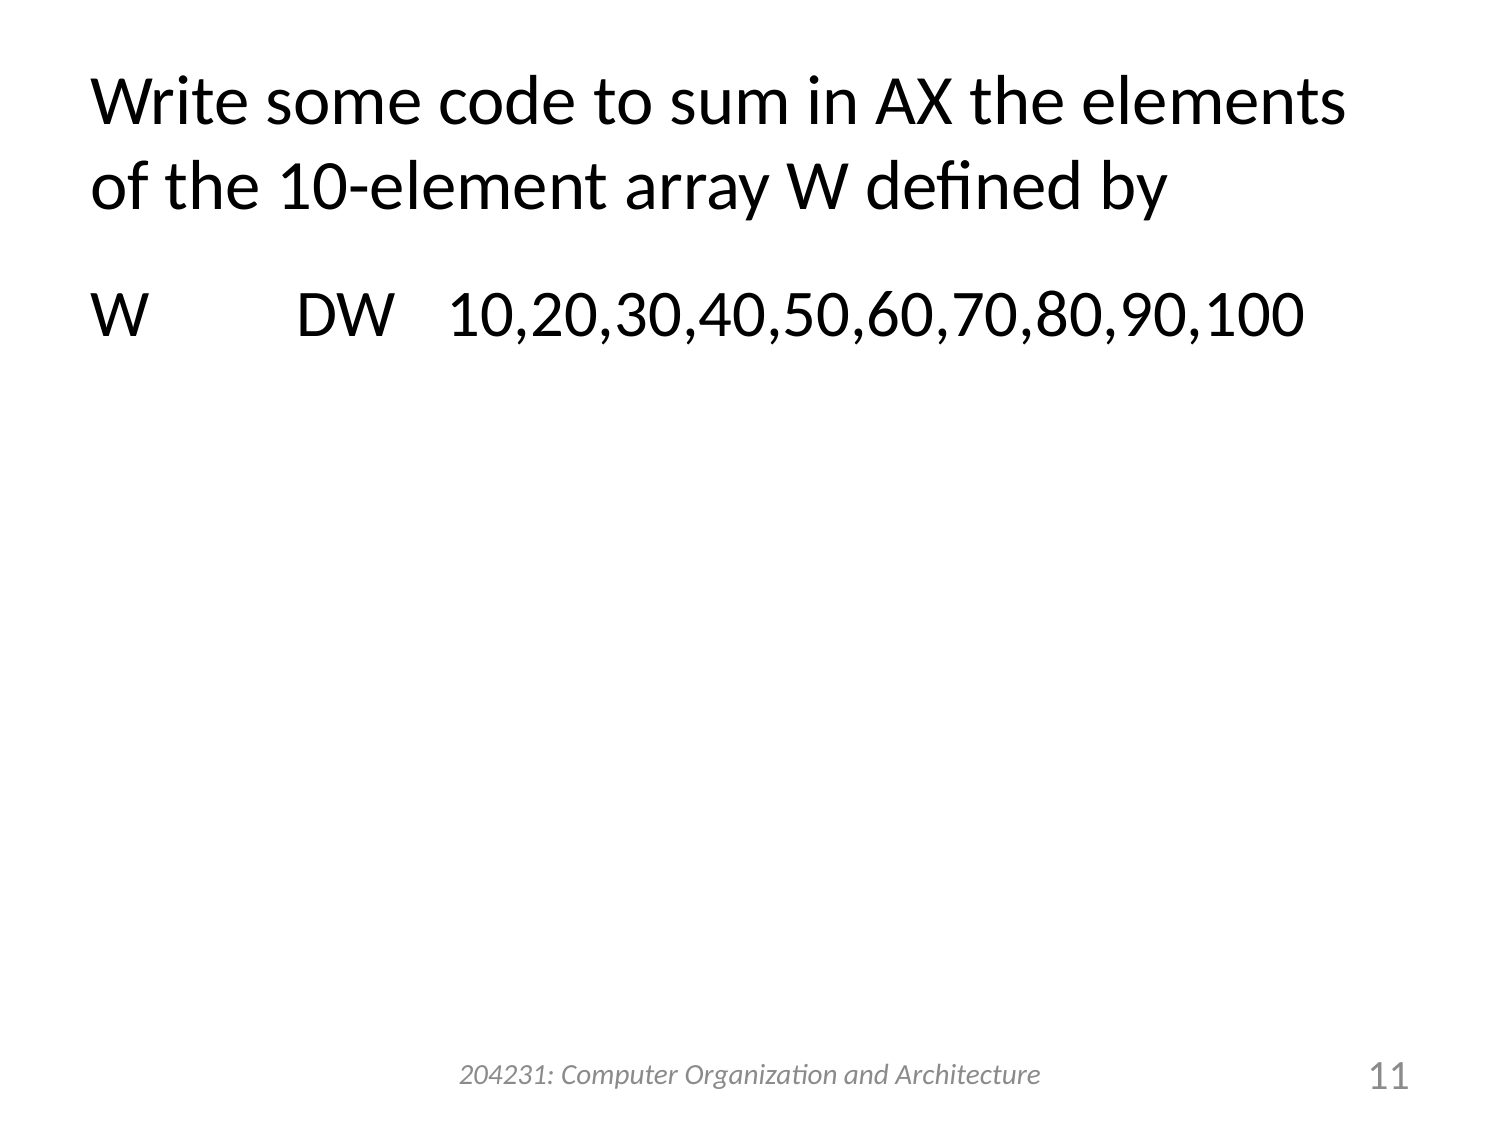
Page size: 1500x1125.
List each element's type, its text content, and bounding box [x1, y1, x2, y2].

list W DW 10,20,30,40,50,60,70,80,90,100 [75, 262, 1425, 1005]
footer 204231: Computer Organization and Architecture [76, 1042, 1424, 1103]
title Write some code to sum in AX the elements of the 10-element array W defined by [75, 45, 1425, 233]
